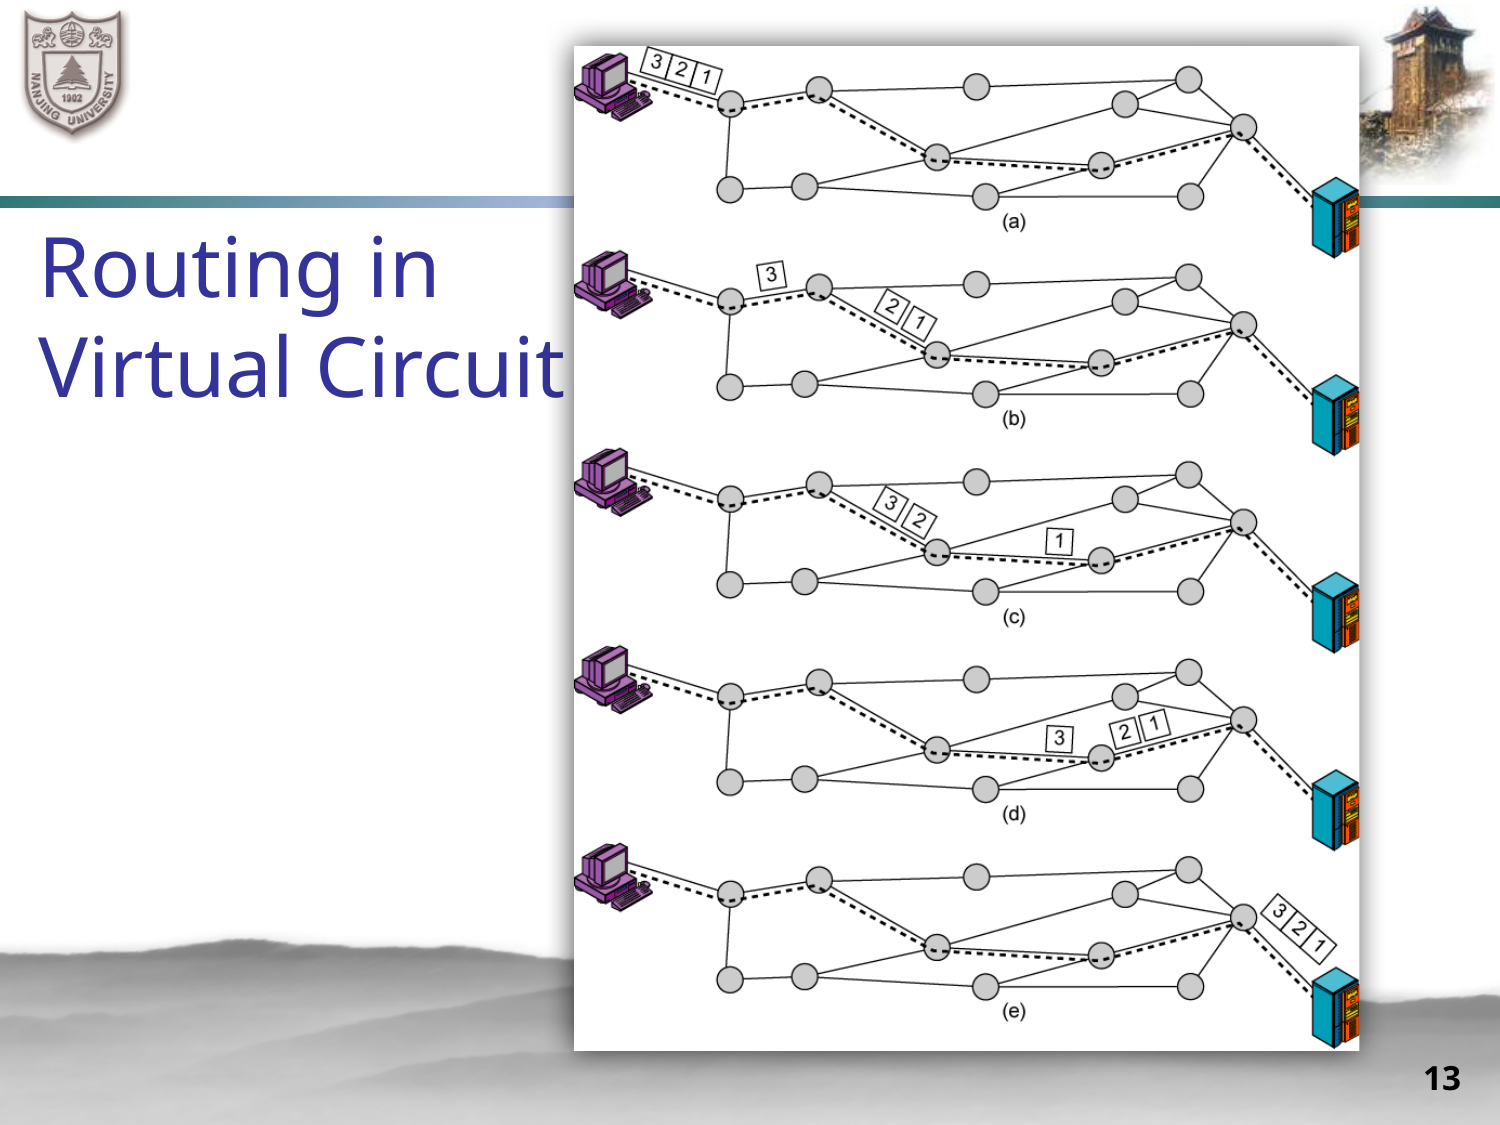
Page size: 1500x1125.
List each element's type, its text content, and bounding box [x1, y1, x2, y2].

picture [0, 0, 144, 144]
slide_number 13 [1163, 1034, 1477, 1111]
picture [0, 4, 1500, 1125]
title Routing in Virtual Circuit [23, 210, 550, 423]
